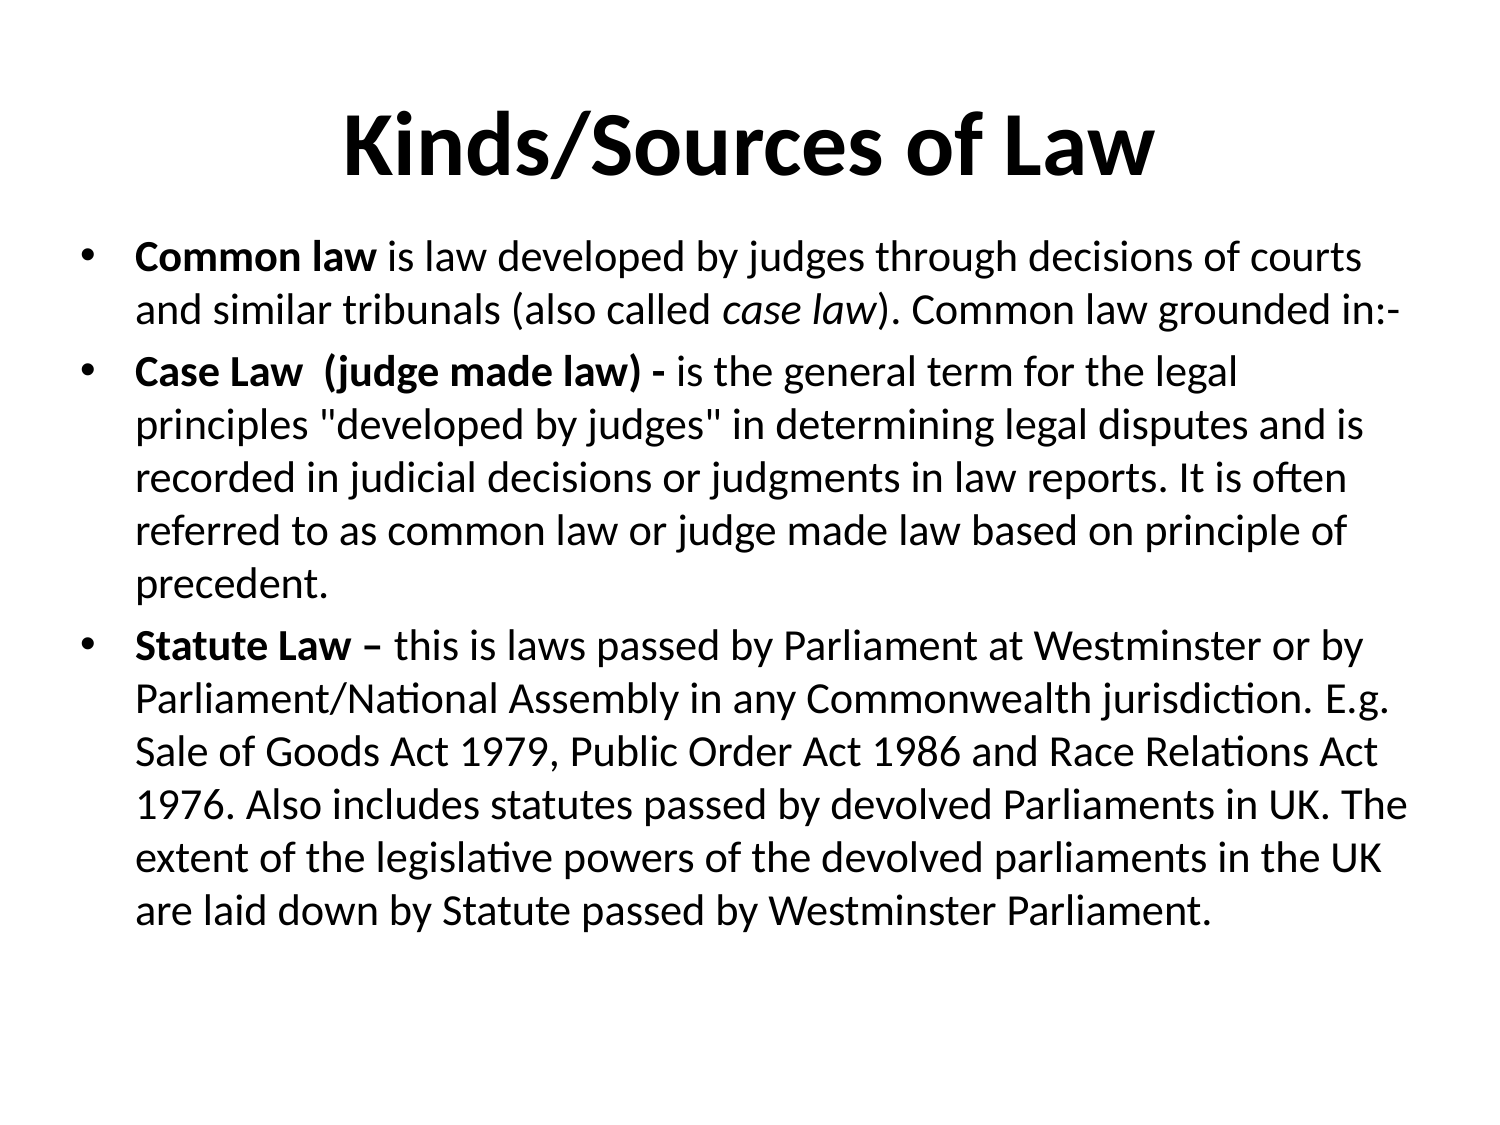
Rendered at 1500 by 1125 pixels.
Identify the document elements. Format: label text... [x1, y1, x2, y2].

title Kinds/Sources of Law [75, 45, 1425, 219]
list Common law is law developed by judges through decisions of courts and similar tribunals (also called case law). Common law grounded in:- Case Law (judge made law) - is the general term for the legal principles "developed by judges" in determining legal disputes and is recorded in judicial decisions or judgments in law reports. It is often referred to as common law or judge made law based on principle of precedent. Statute Law – this is laws passed by Parliament at Westminster or by Parliament/National Assembly in any Commonwealth jurisdiction. E.g. Sale of Goods Act 1979, Public Order Act 1986 and Race Relations Act 1976. Also includes statutes passed by devolved Parliaments in UK. The extent of the legislative powers of the devolved parliaments in the UK are laid down by Statute passed by Westminster Parliament. [64, 219, 1425, 1005]
